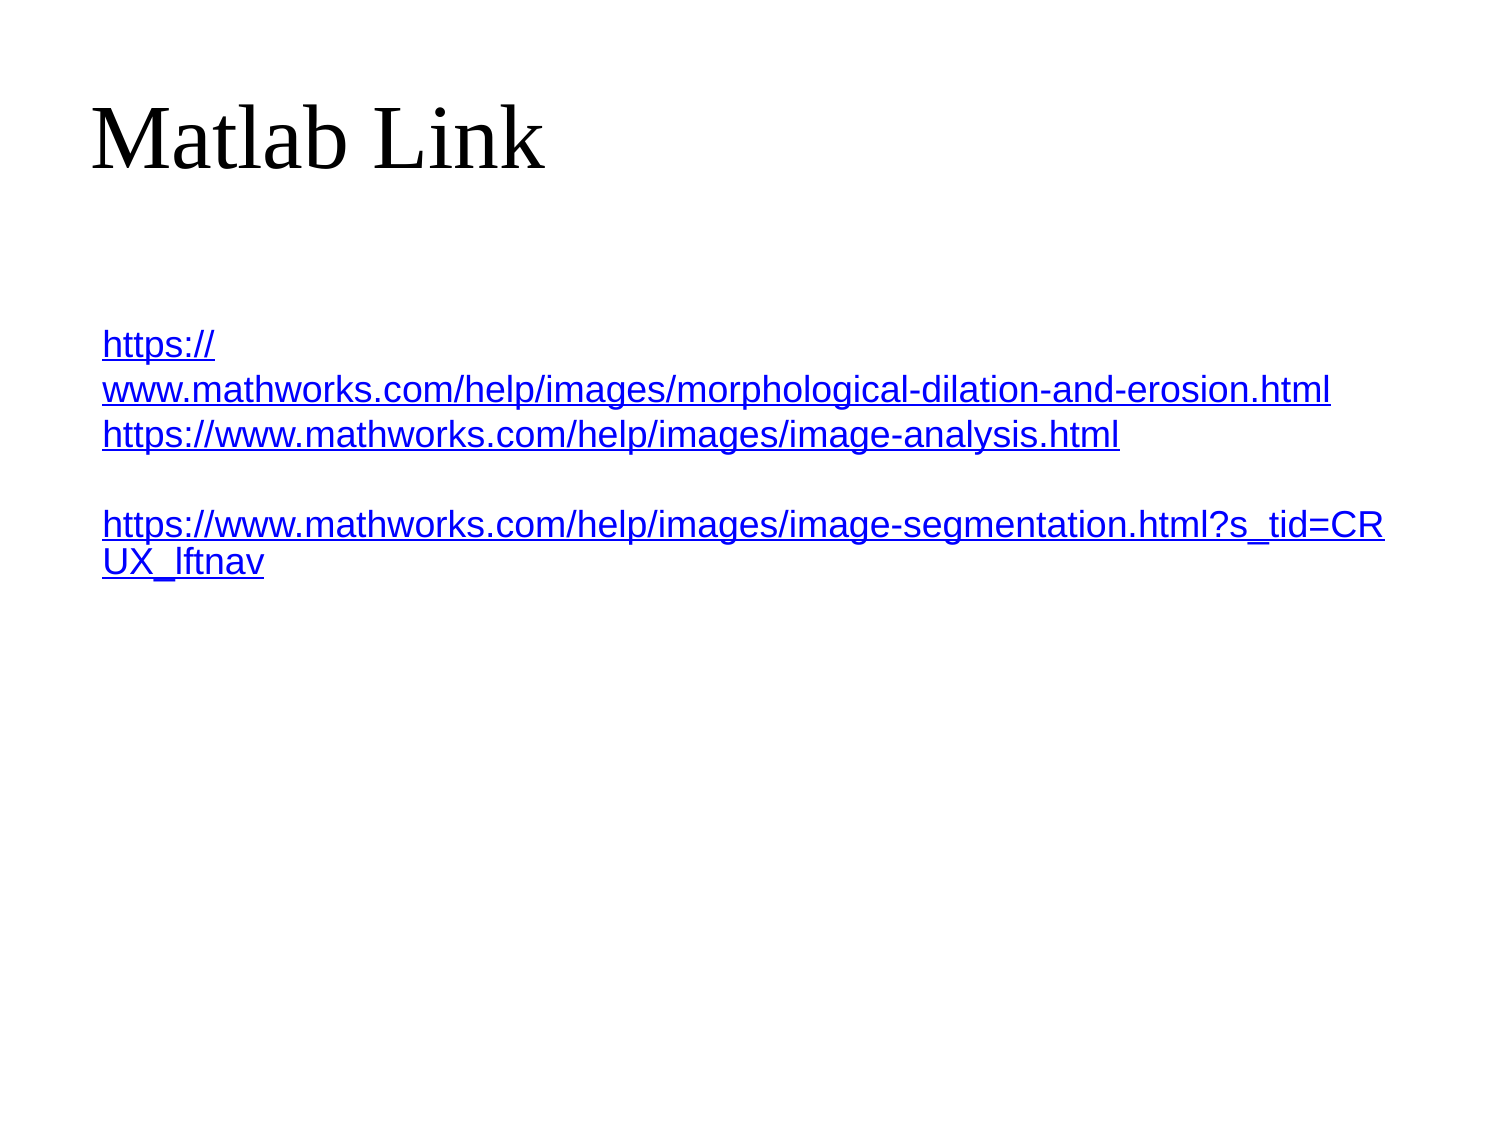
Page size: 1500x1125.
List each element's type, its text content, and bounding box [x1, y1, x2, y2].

text_box https://www.mathworks.com/help/images/morphological-dilation-and-erosion.html https://www.mathworks.com/help/images/image-analysis.html https://www.mathworks.com/help/images/image-segmentation.html?s_tid=CRUX_lftnav [87, 312, 1413, 553]
title Matlab Link [75, 45, 1425, 233]
